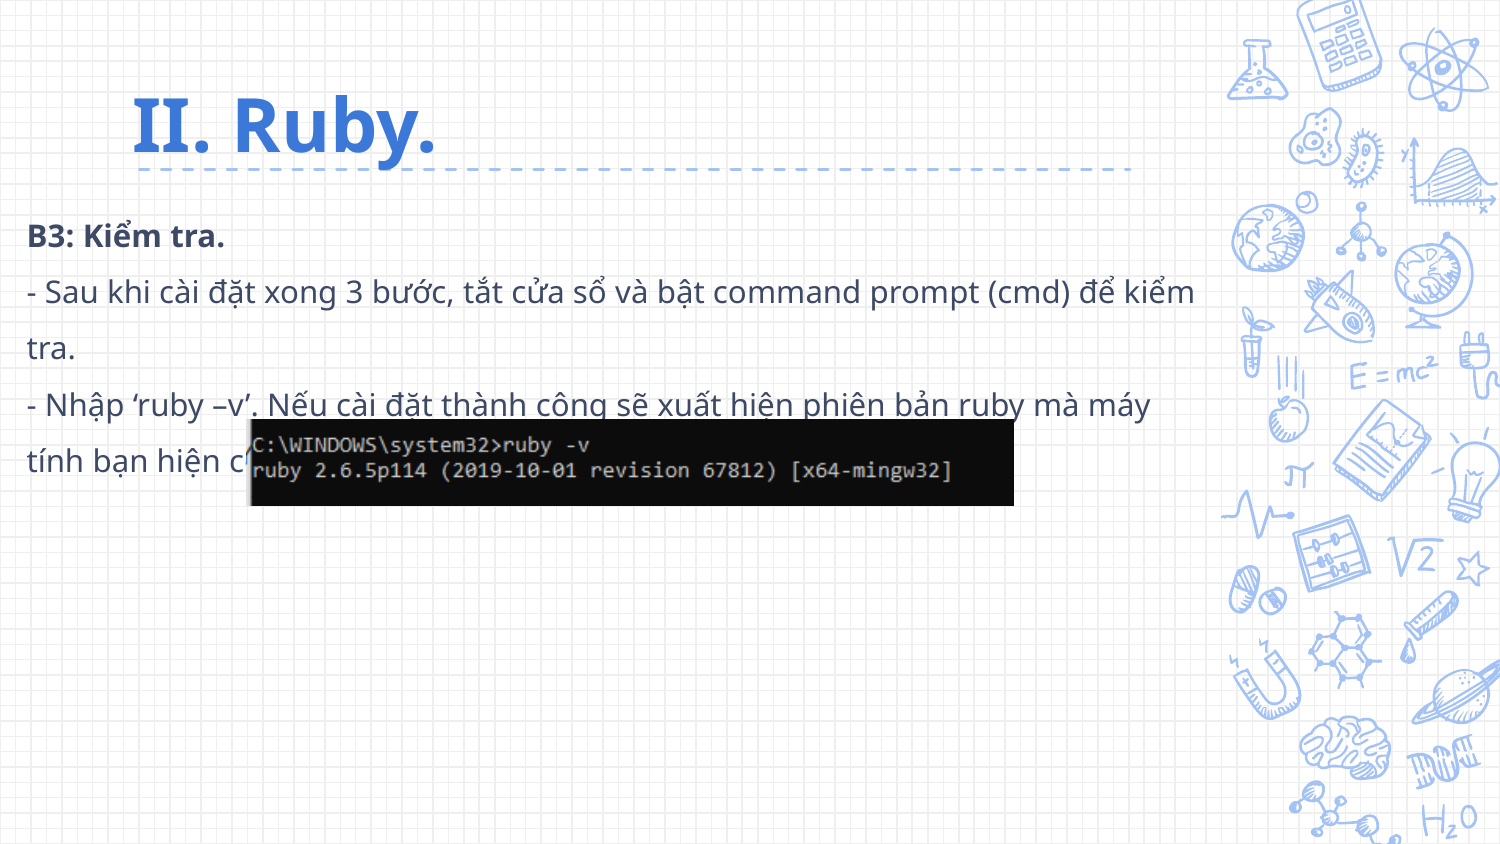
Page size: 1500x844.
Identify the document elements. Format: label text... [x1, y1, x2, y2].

text_box B3: Kiểm tra. - Sau khi cài đặt xong 3 bước, tắt cửa sổ và bật command prompt (cmd) để kiểm tra. - Nhập ‘ruby –v’. Nếu cài đặt thành công sẽ xuất hiện phiên bản ruby mà máy tính bạn hiện có. [11, 182, 1226, 415]
text_box II. Ruby. [117, 66, 968, 182]
picture [246, 419, 1015, 506]
